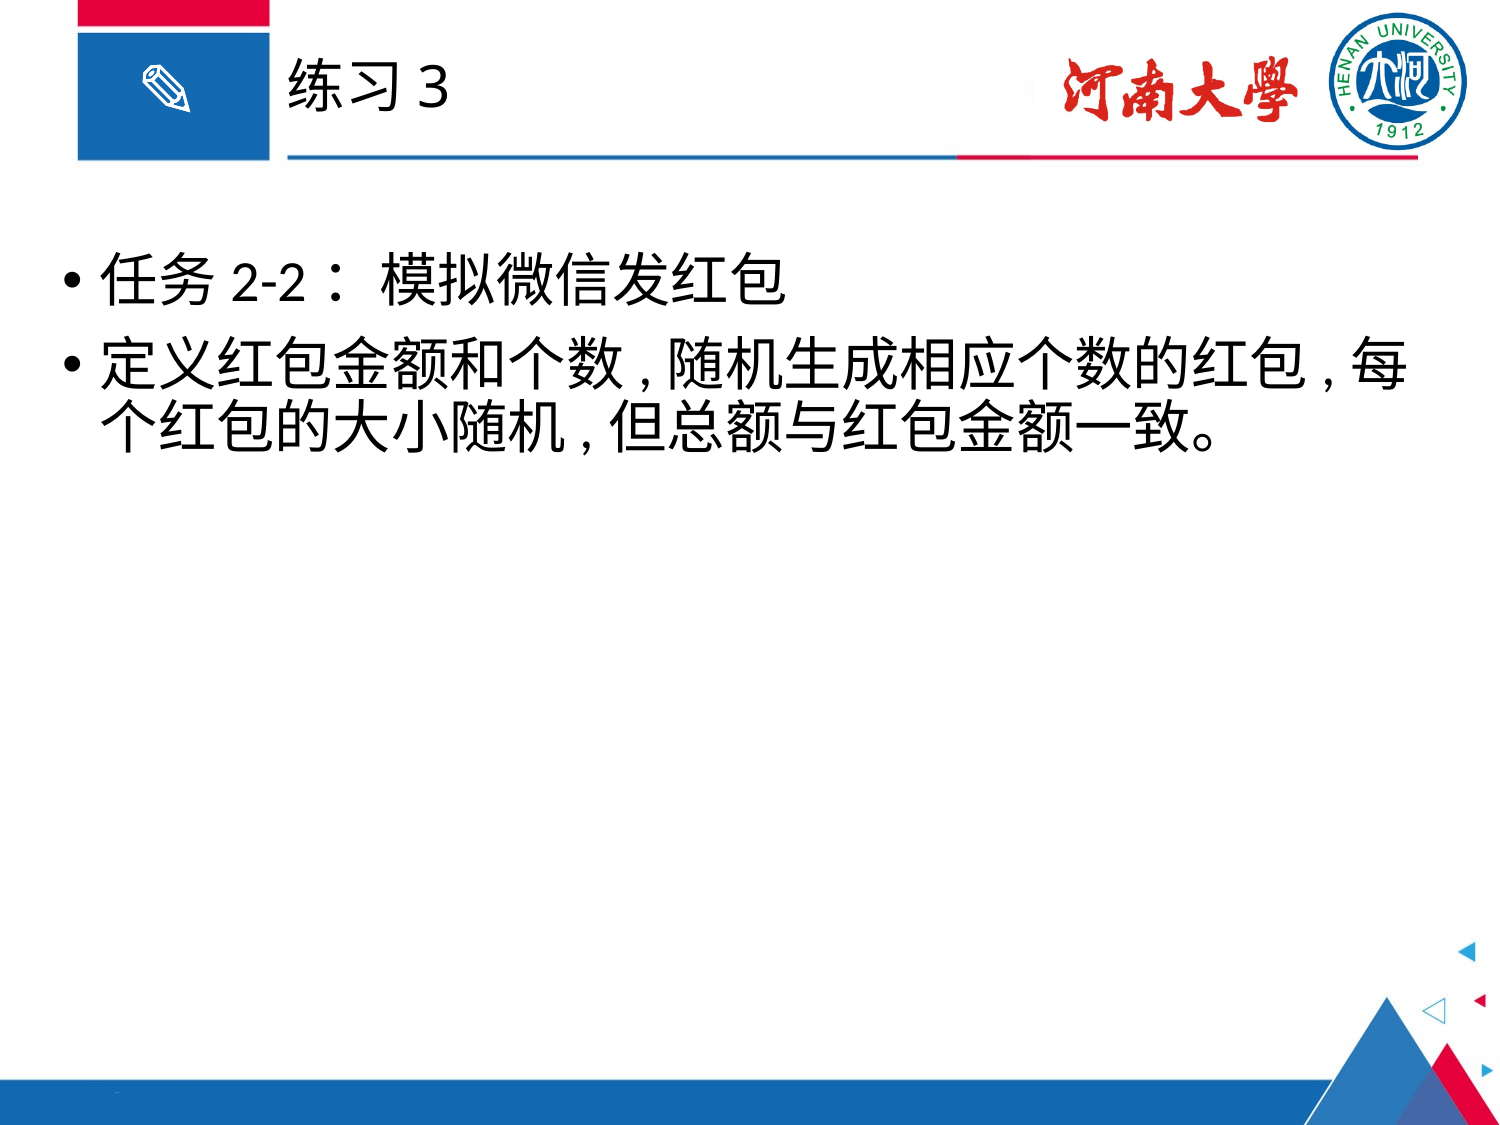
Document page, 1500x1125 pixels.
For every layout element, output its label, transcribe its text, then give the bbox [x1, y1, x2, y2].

title 练习3 [271, 25, 1046, 153]
picture [0, 0, 1500, 1125]
list 任务2-2：模拟微信发红包 定义红包金额和个数,随机生成相应个数的红包,每个红包的大小随机,但总额与红包金额一致。 [47, 244, 1462, 1014]
